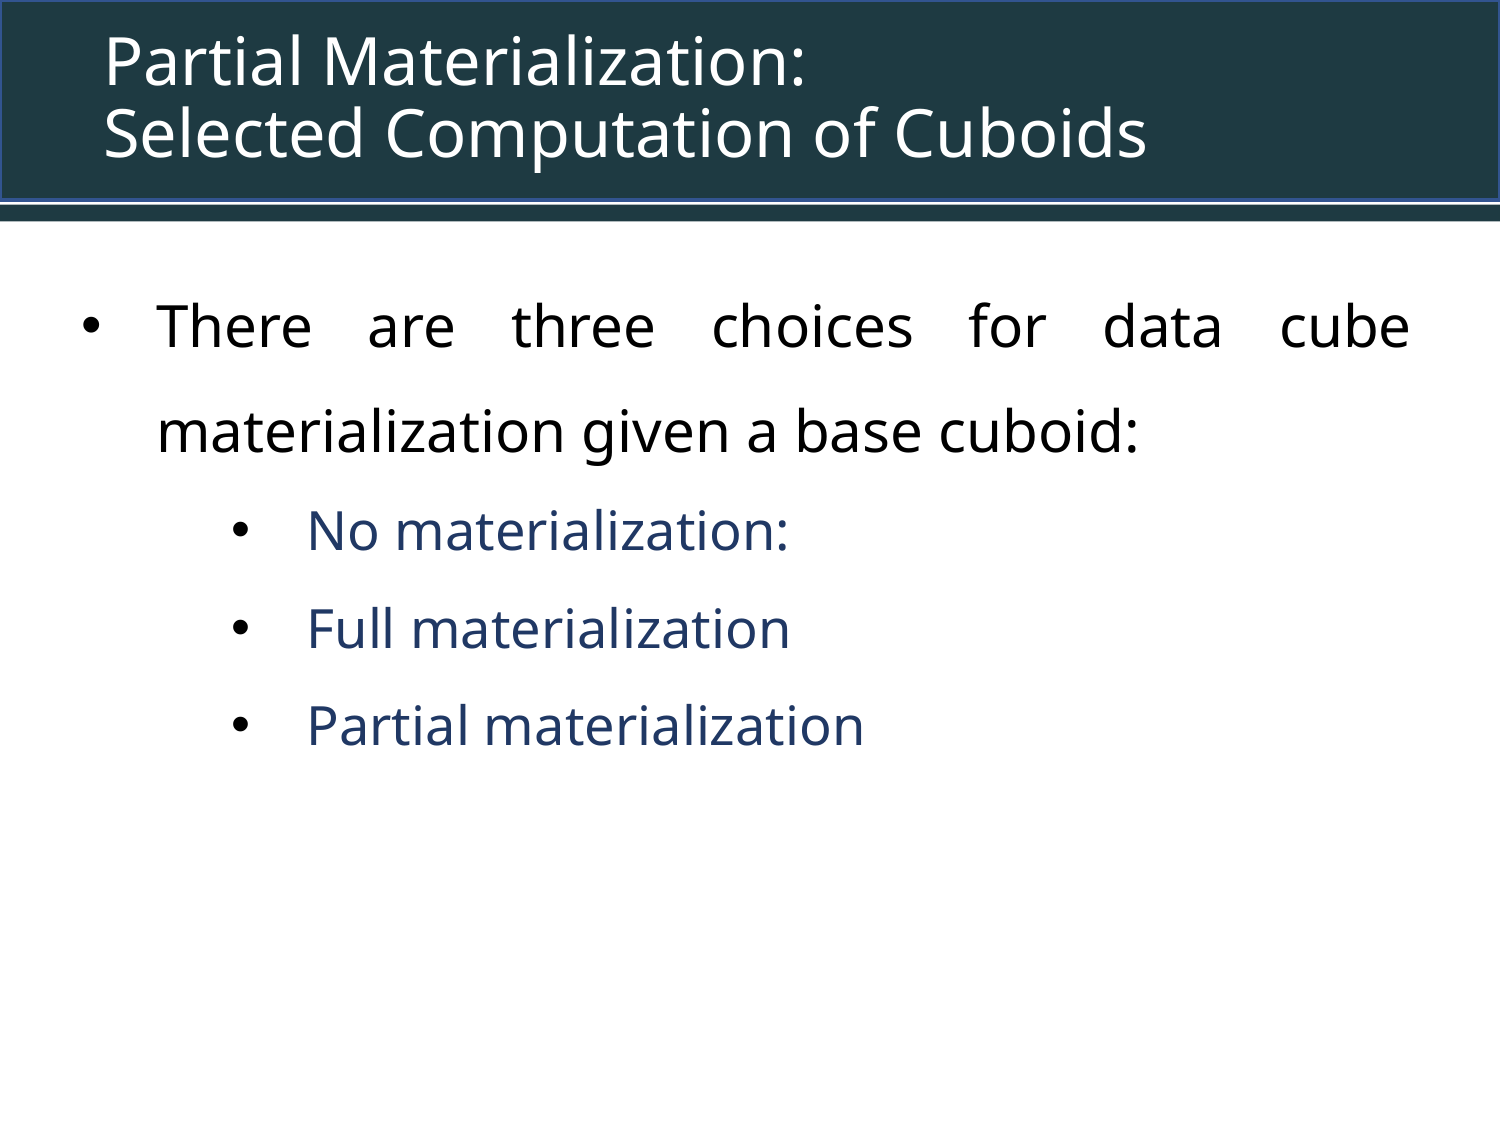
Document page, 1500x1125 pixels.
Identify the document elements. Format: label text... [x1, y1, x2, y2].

text_box There are three choices for data cube materialization given a base cuboid: No materialization: Full materialization Partial materialization [66, 246, 1427, 764]
title Partial Materialization: Selected Computation of Cuboids [14, 0, 1500, 200]
